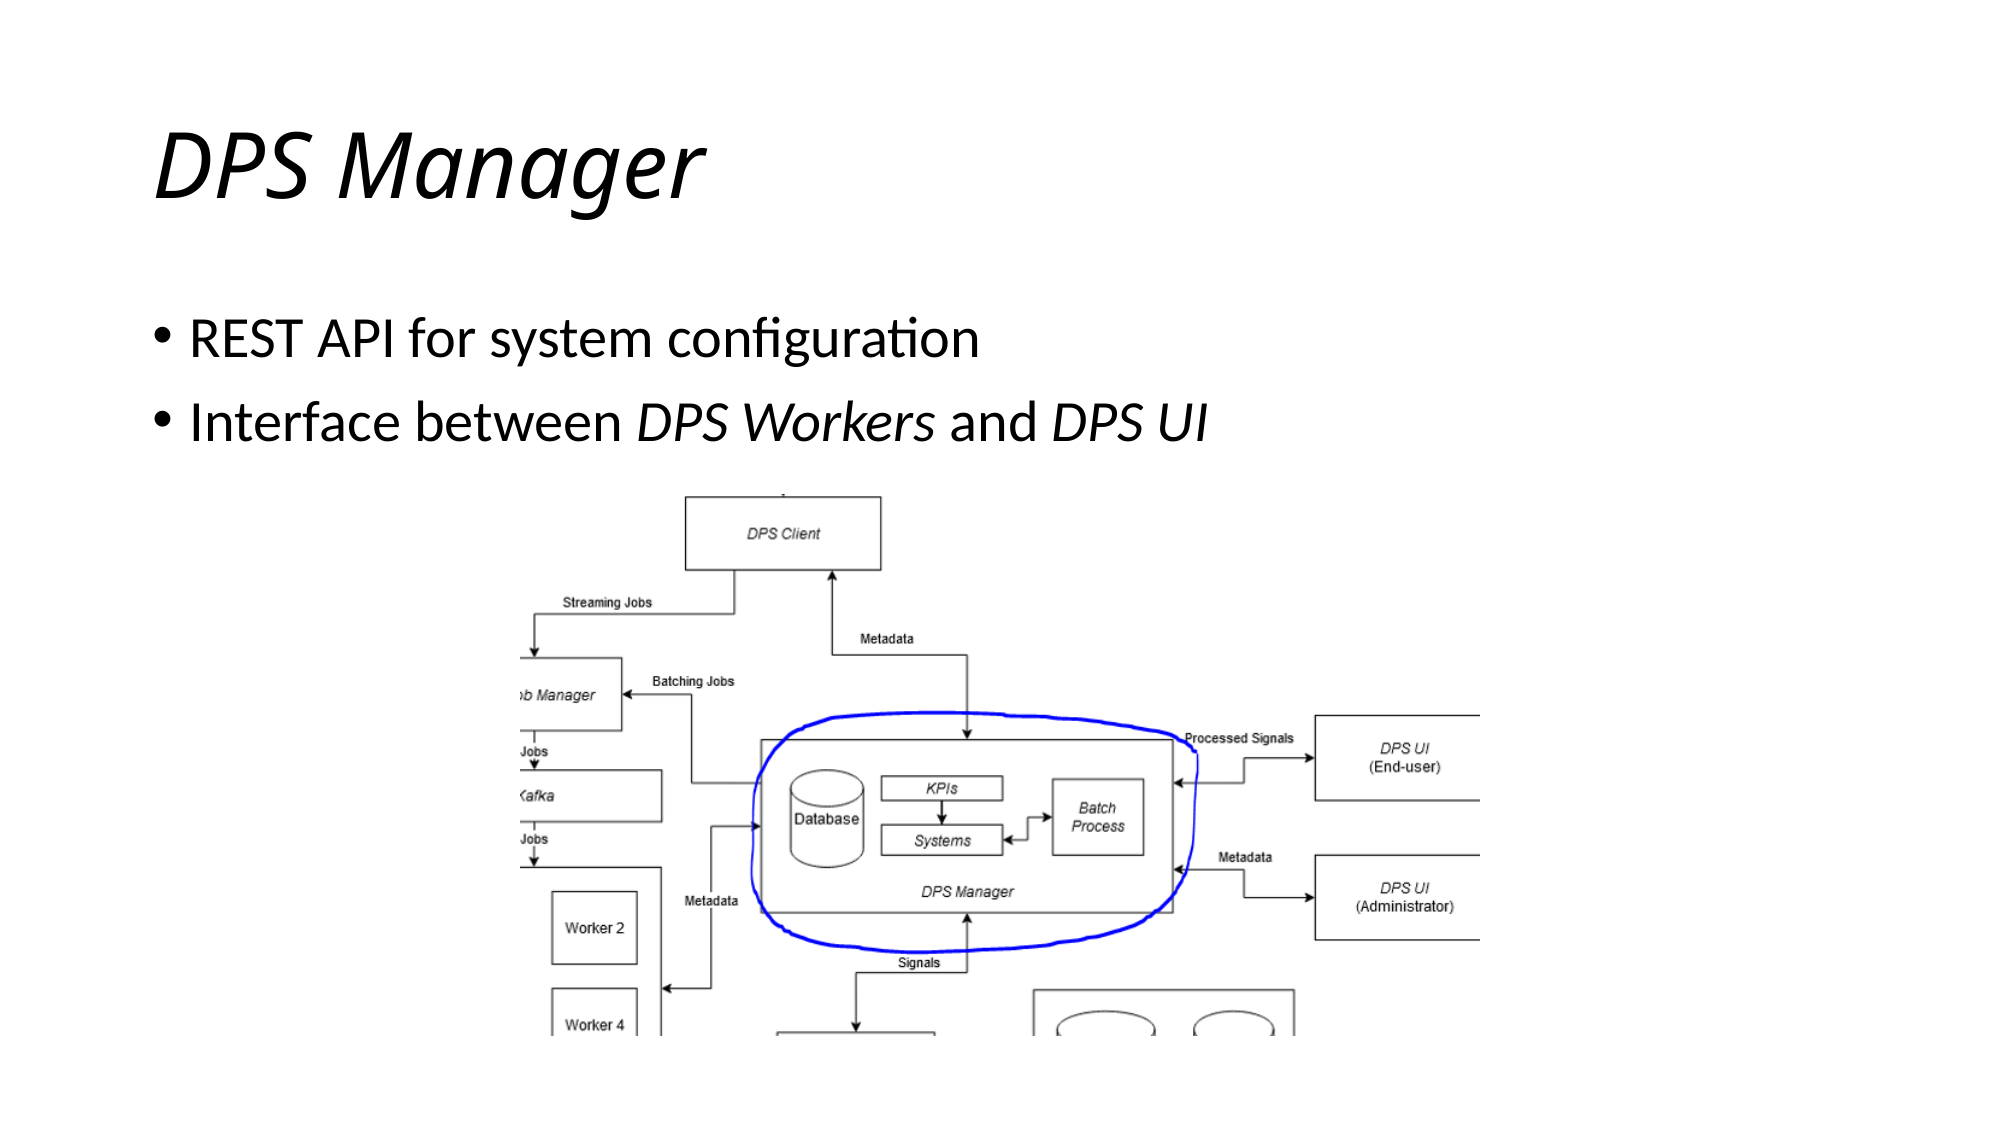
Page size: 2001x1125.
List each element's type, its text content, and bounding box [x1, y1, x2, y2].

picture [520, 494, 1480, 1036]
title DPS Manager [137, 59, 1863, 278]
list REST API for system configuration Interface between DPS Workers and DPS UI [137, 299, 1863, 1014]
